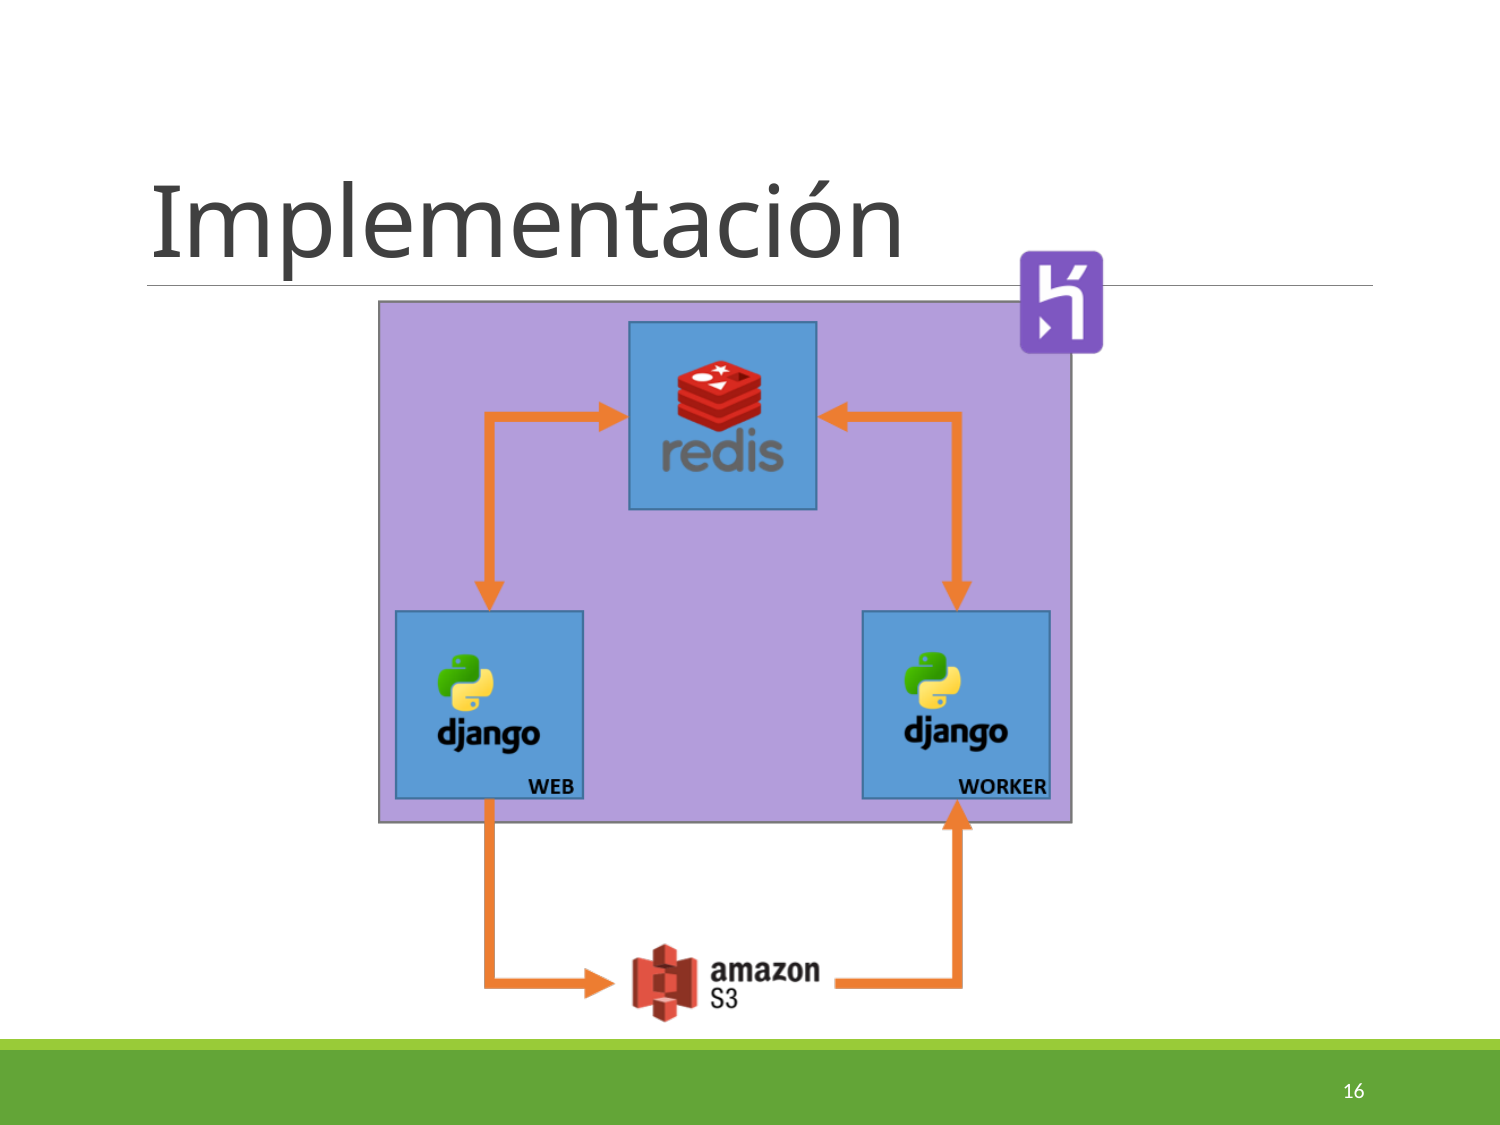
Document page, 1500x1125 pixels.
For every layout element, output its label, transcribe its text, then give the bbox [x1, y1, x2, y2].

picture [377, 244, 1121, 1033]
slide_number 16 [1218, 1059, 1380, 1120]
title Implementación [135, 47, 1373, 285]
